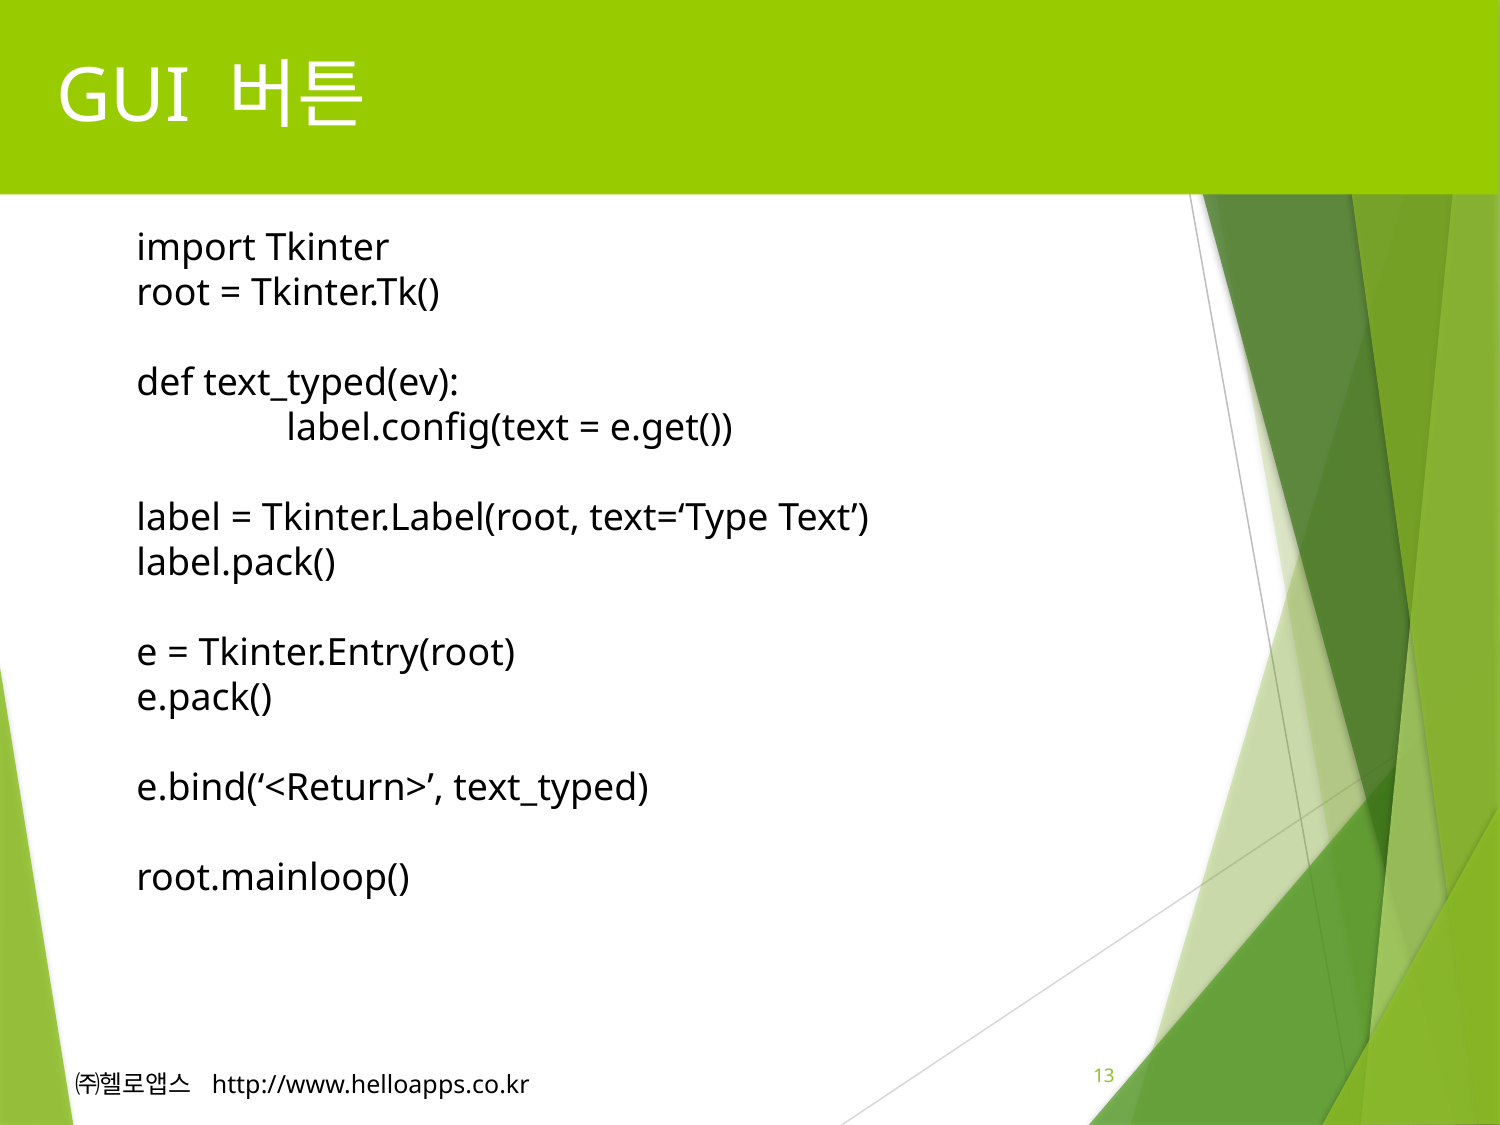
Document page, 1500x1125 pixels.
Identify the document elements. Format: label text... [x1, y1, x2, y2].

text_box import Tkinter root = Tkinter.Tk() def text_typed(ev): label.config(text = e.get()) label = Tkinter.Label(root, text=‘Type Text’) label.pack() e = Tkinter.Entry(root) e.pack() e.bind(‘<Return>’, text_typed) root.mainloop() [121, 215, 885, 905]
title GUI 버튼 [41, 38, 1471, 173]
slide_number 13 [1045, 1046, 1130, 1107]
